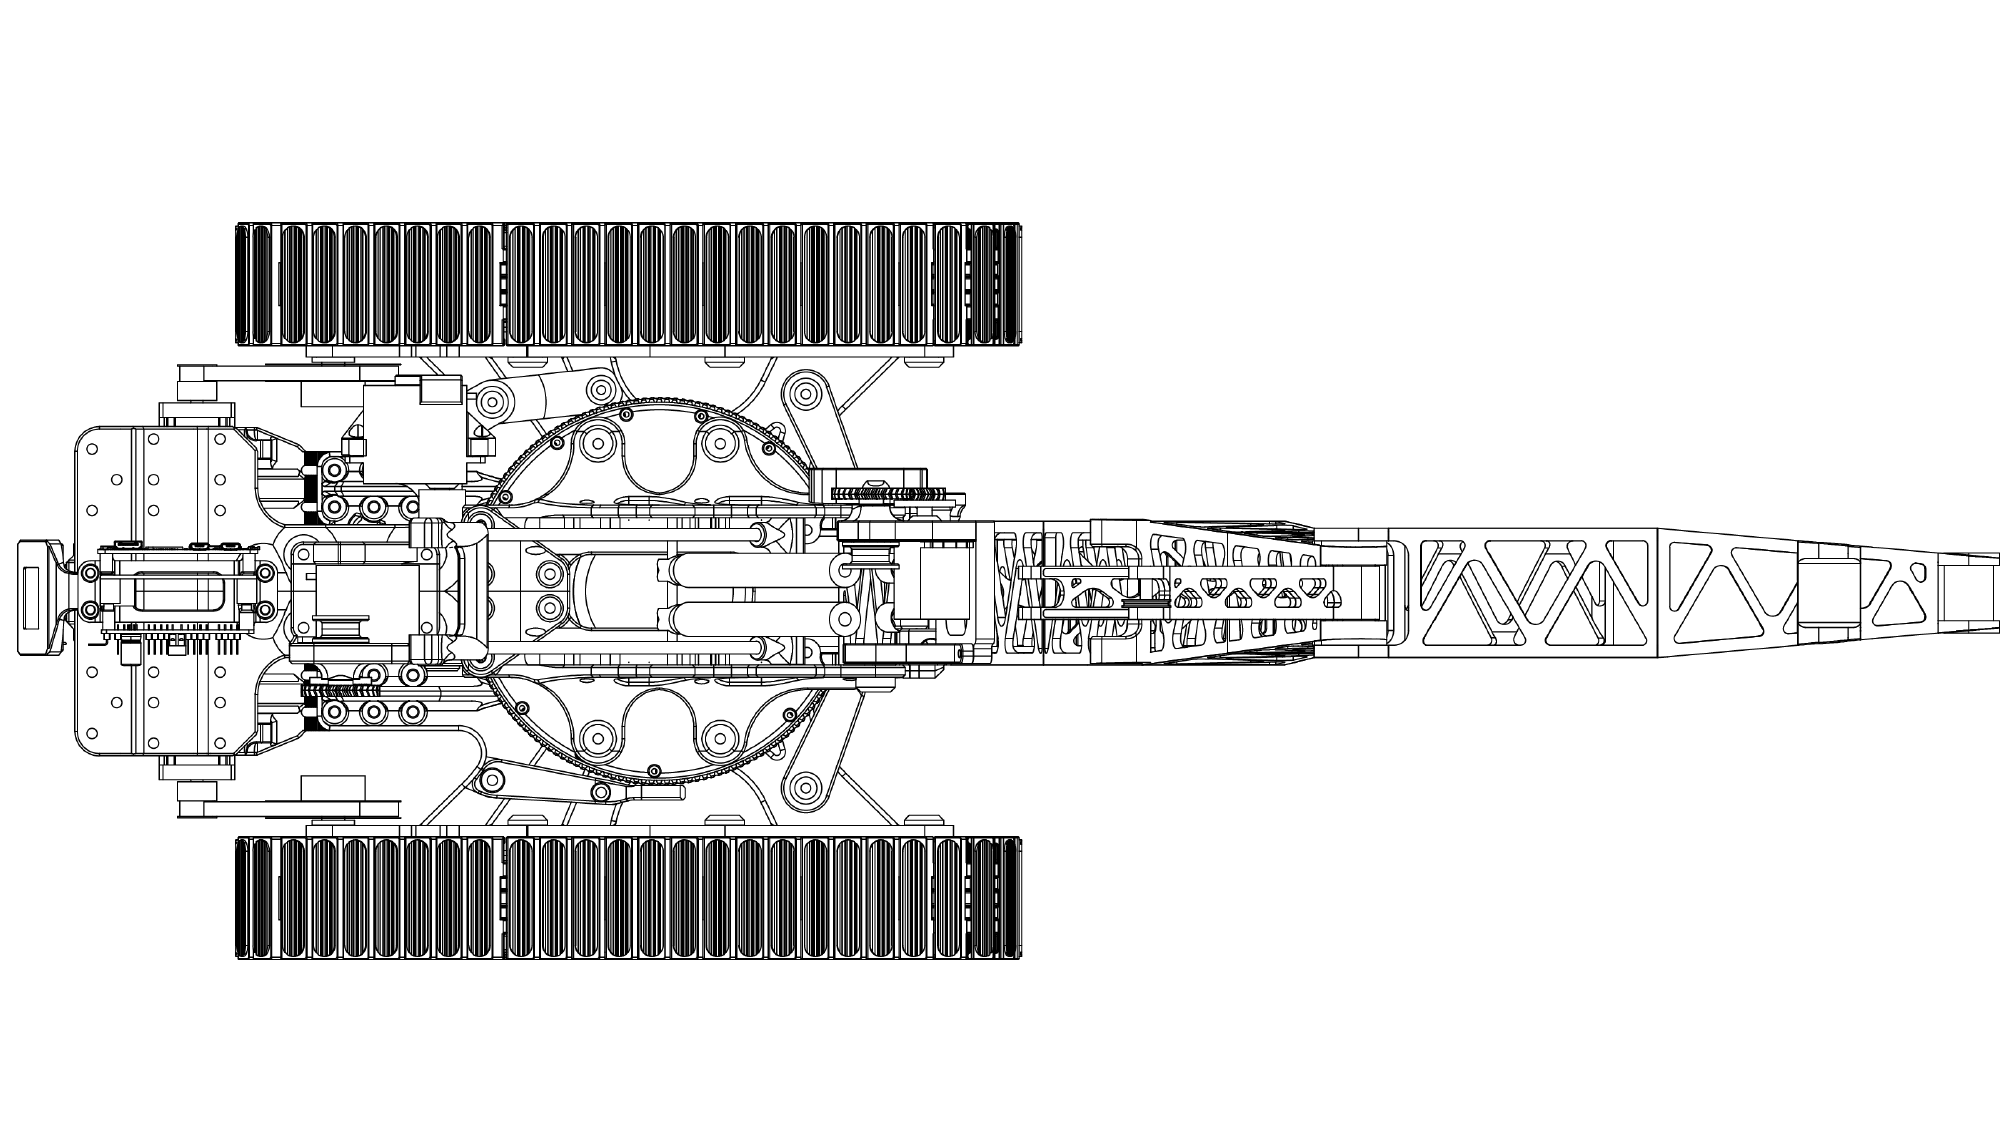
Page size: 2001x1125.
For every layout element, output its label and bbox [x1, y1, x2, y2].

picture [16, 222, 2000, 961]
